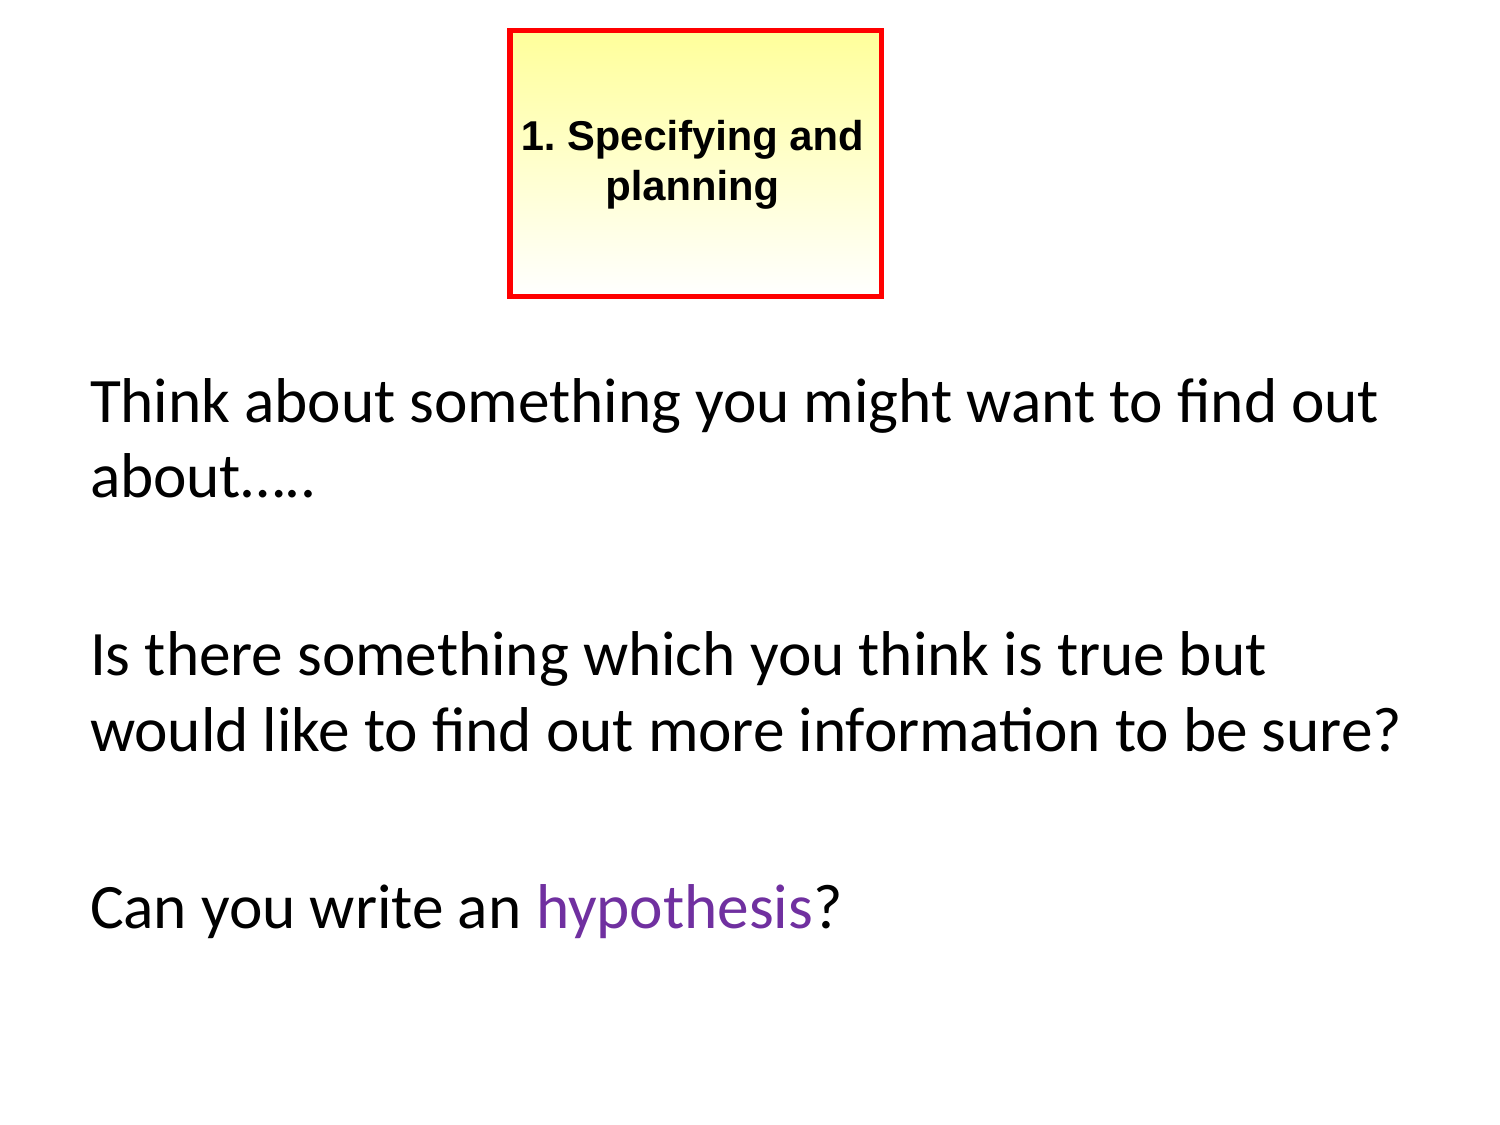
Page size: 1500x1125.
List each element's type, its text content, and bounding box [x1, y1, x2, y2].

list Think about something you might want to find out about….. Is there something which you think is true but would like to find out more information to be sure? Can you write an hypothesis? [75, 262, 1425, 1005]
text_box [488, 30, 896, 297]
